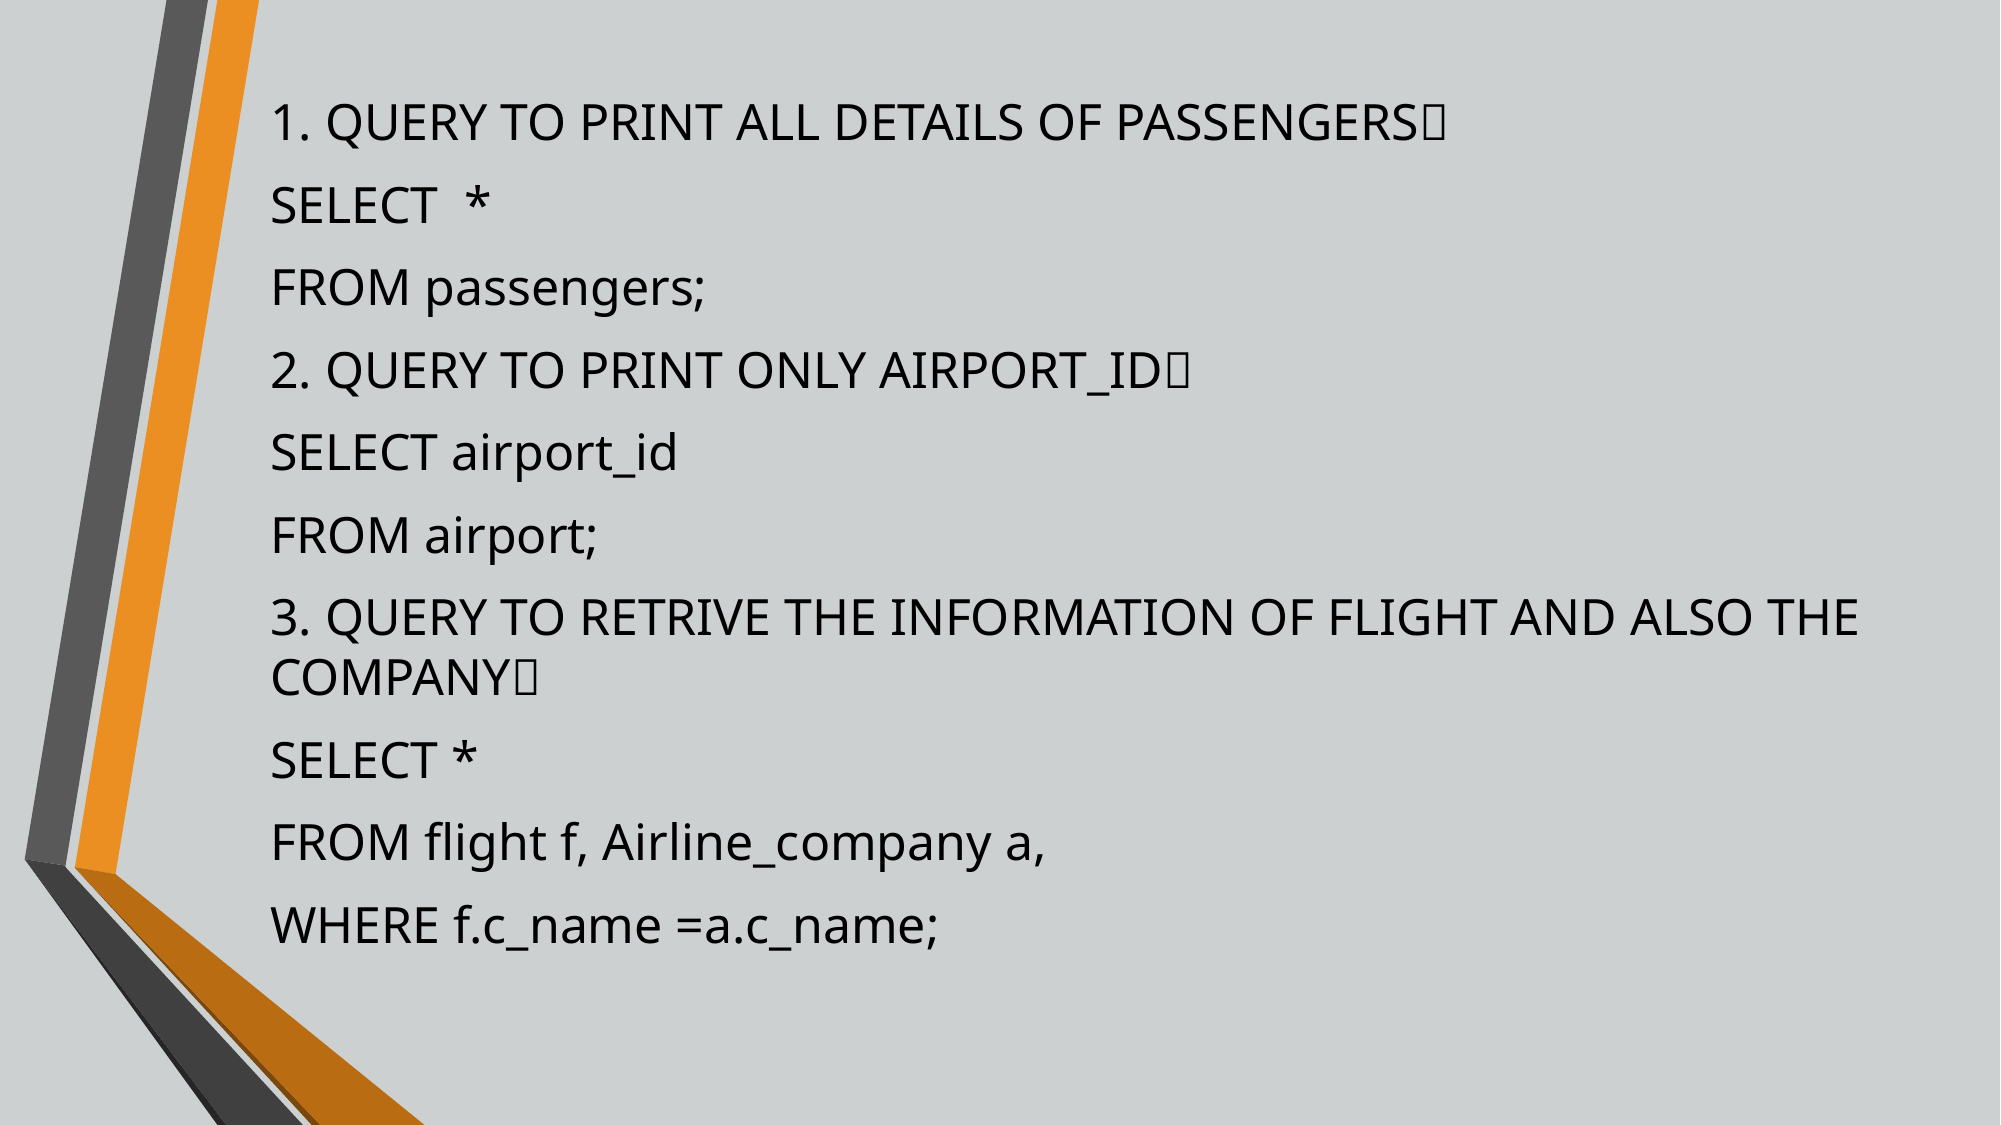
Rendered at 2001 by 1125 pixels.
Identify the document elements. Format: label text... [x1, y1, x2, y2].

list 1. QUERY TO PRINT ALL DETAILS OF PASSENGERS SELECT * FROM passengers; 2. QUERY TO PRINT ONLY AIRPORT_ID SELECT airport_id FROM airport; 3. QUERY TO RETRIVE THE INFORMATION OF FLIGHT AND ALSO THE COMPANY SELECT * FROM flight f, Airline_company a, WHERE f.c_name =a.c_name; [255, 60, 1944, 1125]
